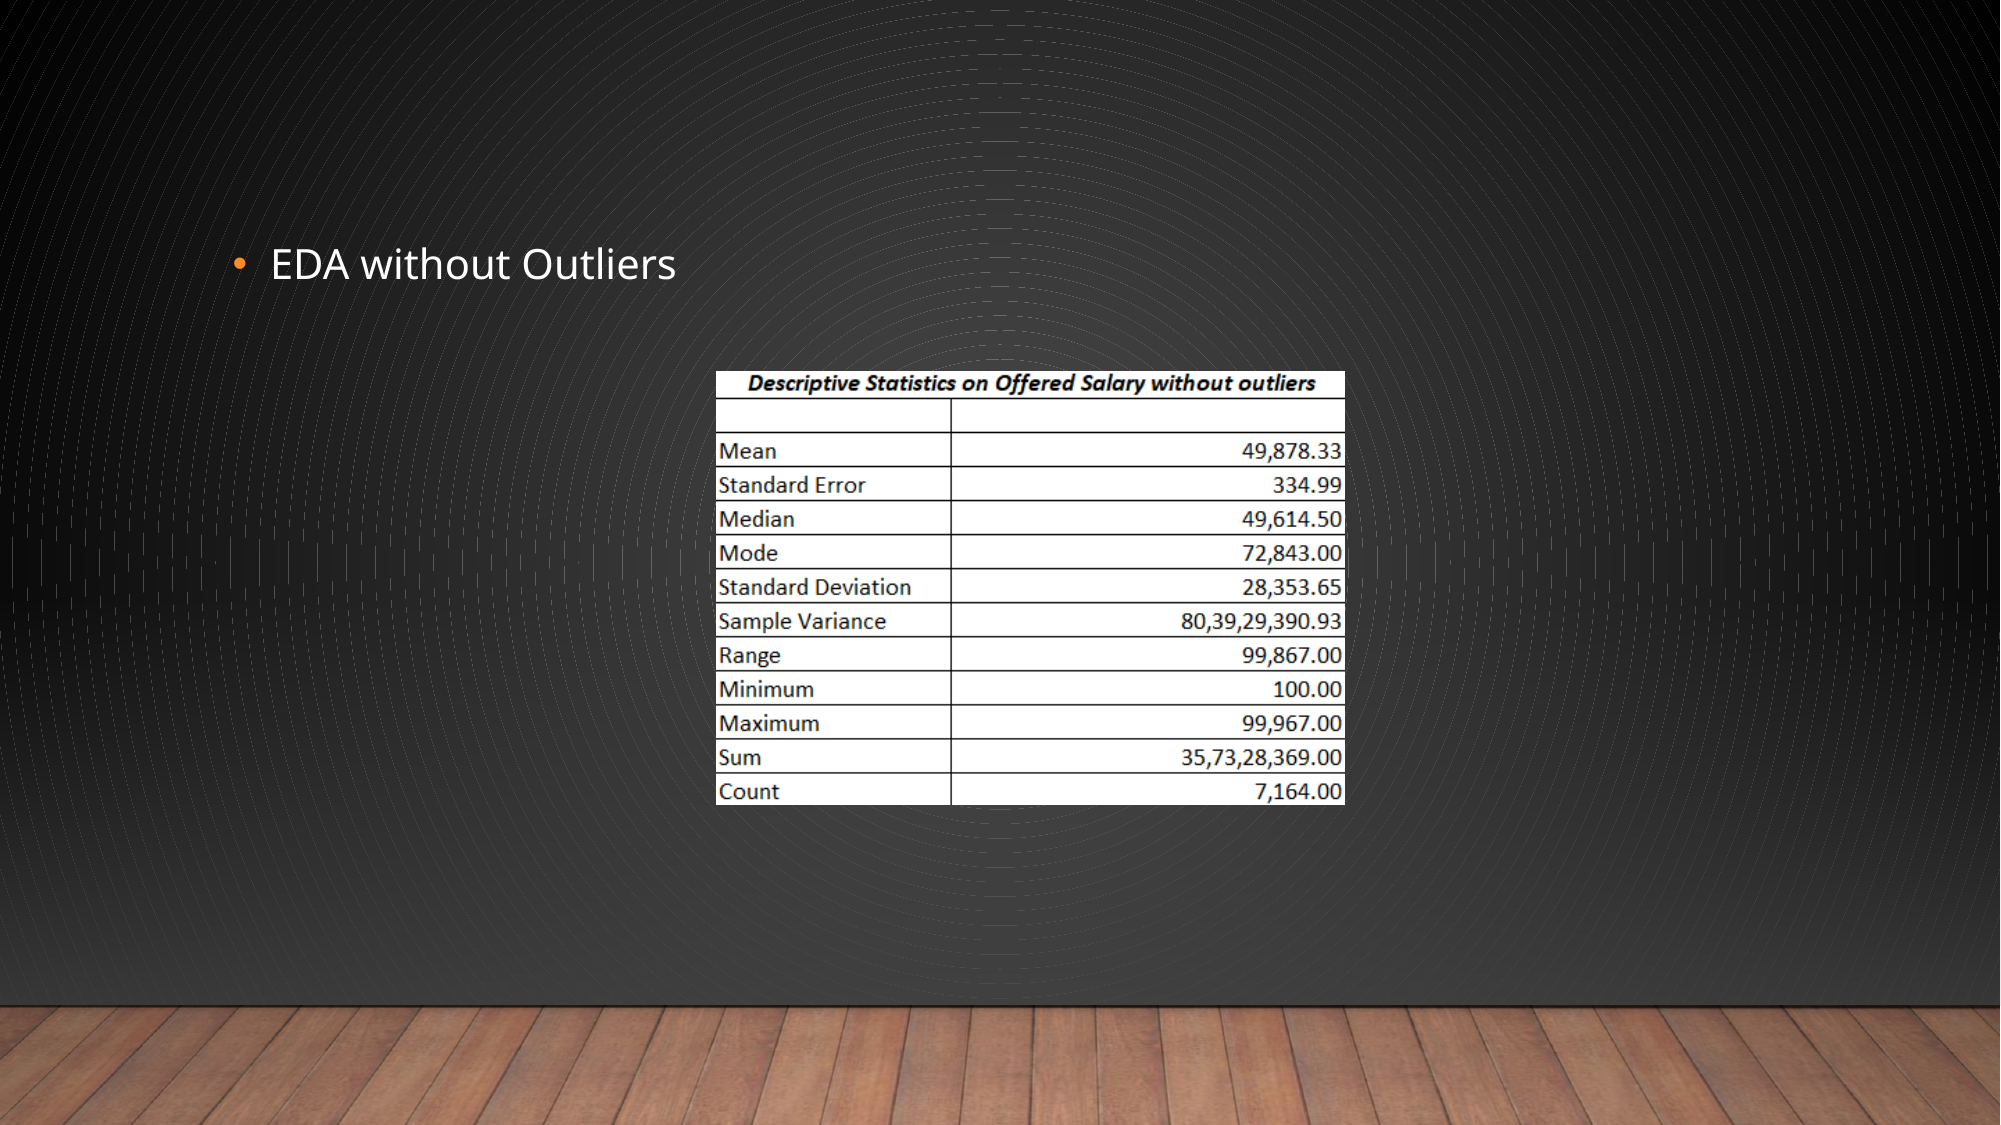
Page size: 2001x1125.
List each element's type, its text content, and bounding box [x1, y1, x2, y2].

picture [0, 1005, 2000, 1125]
list EDA without Outliers [217, 220, 1742, 787]
picture [716, 370, 1345, 806]
